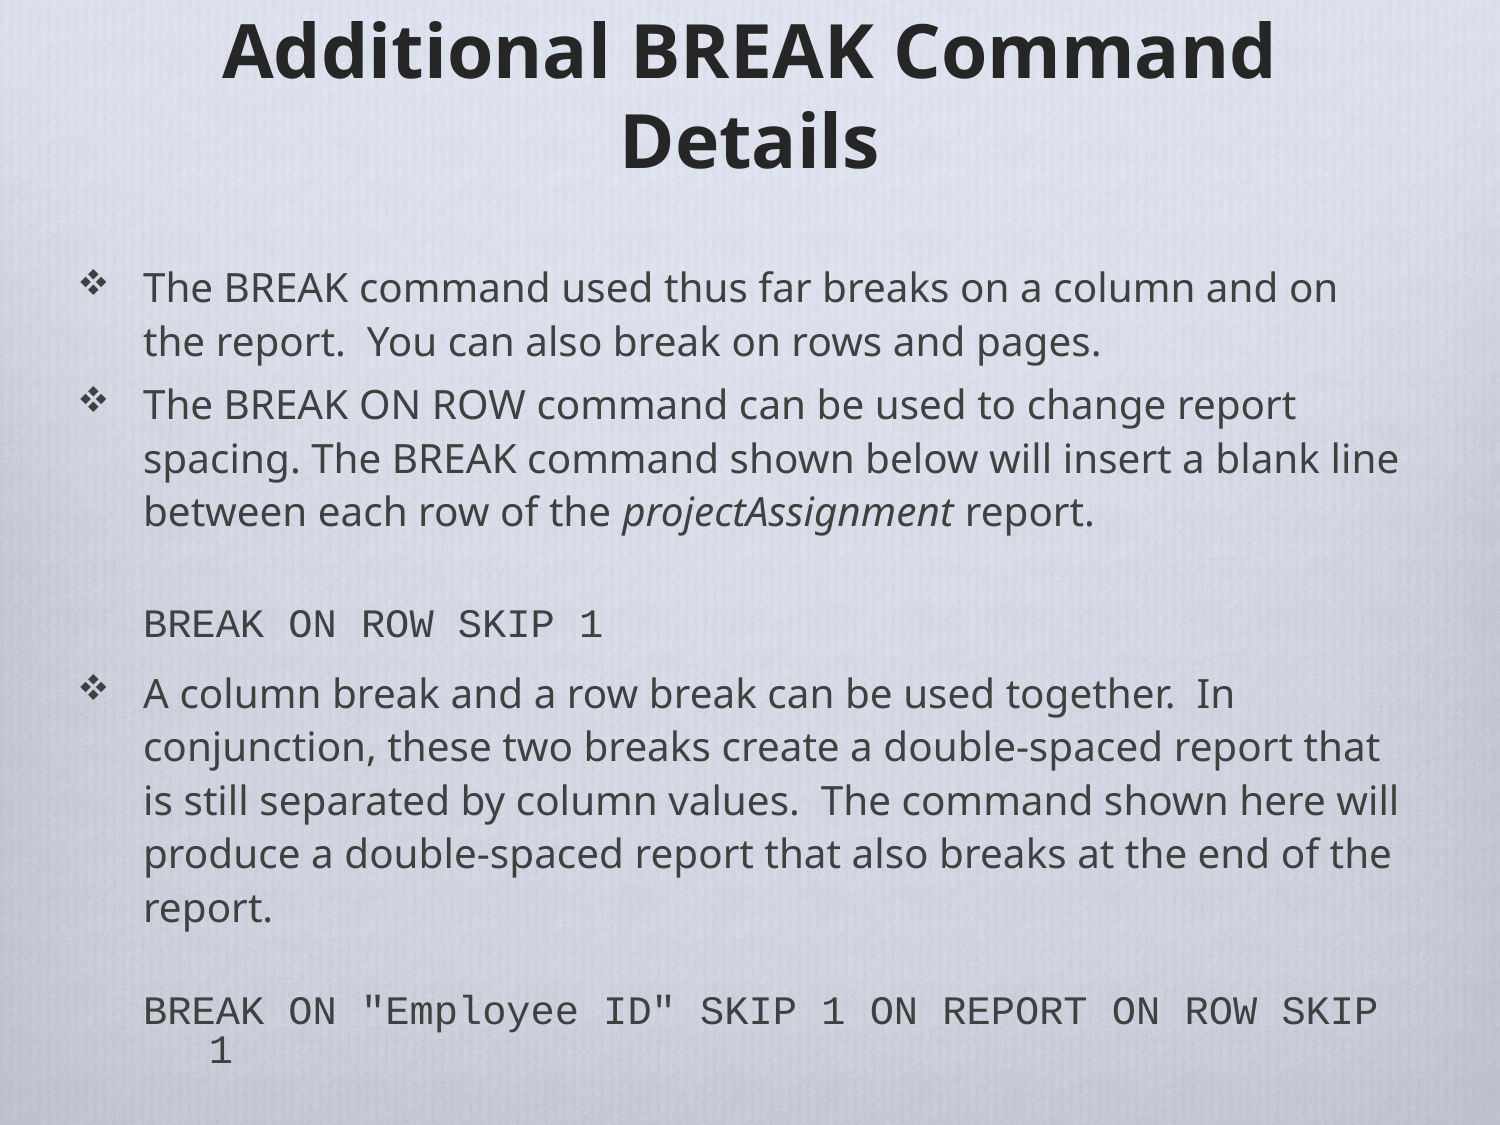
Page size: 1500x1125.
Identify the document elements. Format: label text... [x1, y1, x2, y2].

title Additional BREAK Command Details [112, 37, 1388, 150]
list The BREAK command used thus far breaks on a column and on the report. You can also break on rows and pages. The BREAK ON ROW command can be used to change report spacing. The BREAK command shown below will insert a blank line between each row of the projectAssignment report. BREAK ON ROW SKIP 1 A column break and a row break can be used together. In conjunction, these two breaks create a double-spaced report that is still separated by column values. The command shown here will produce a double-spaced report that also breaks at the end of the report. BREAK ON "Employee ID" SKIP 1 ON REPORT ON ROW SKIP 1 [62, 249, 1425, 1088]
